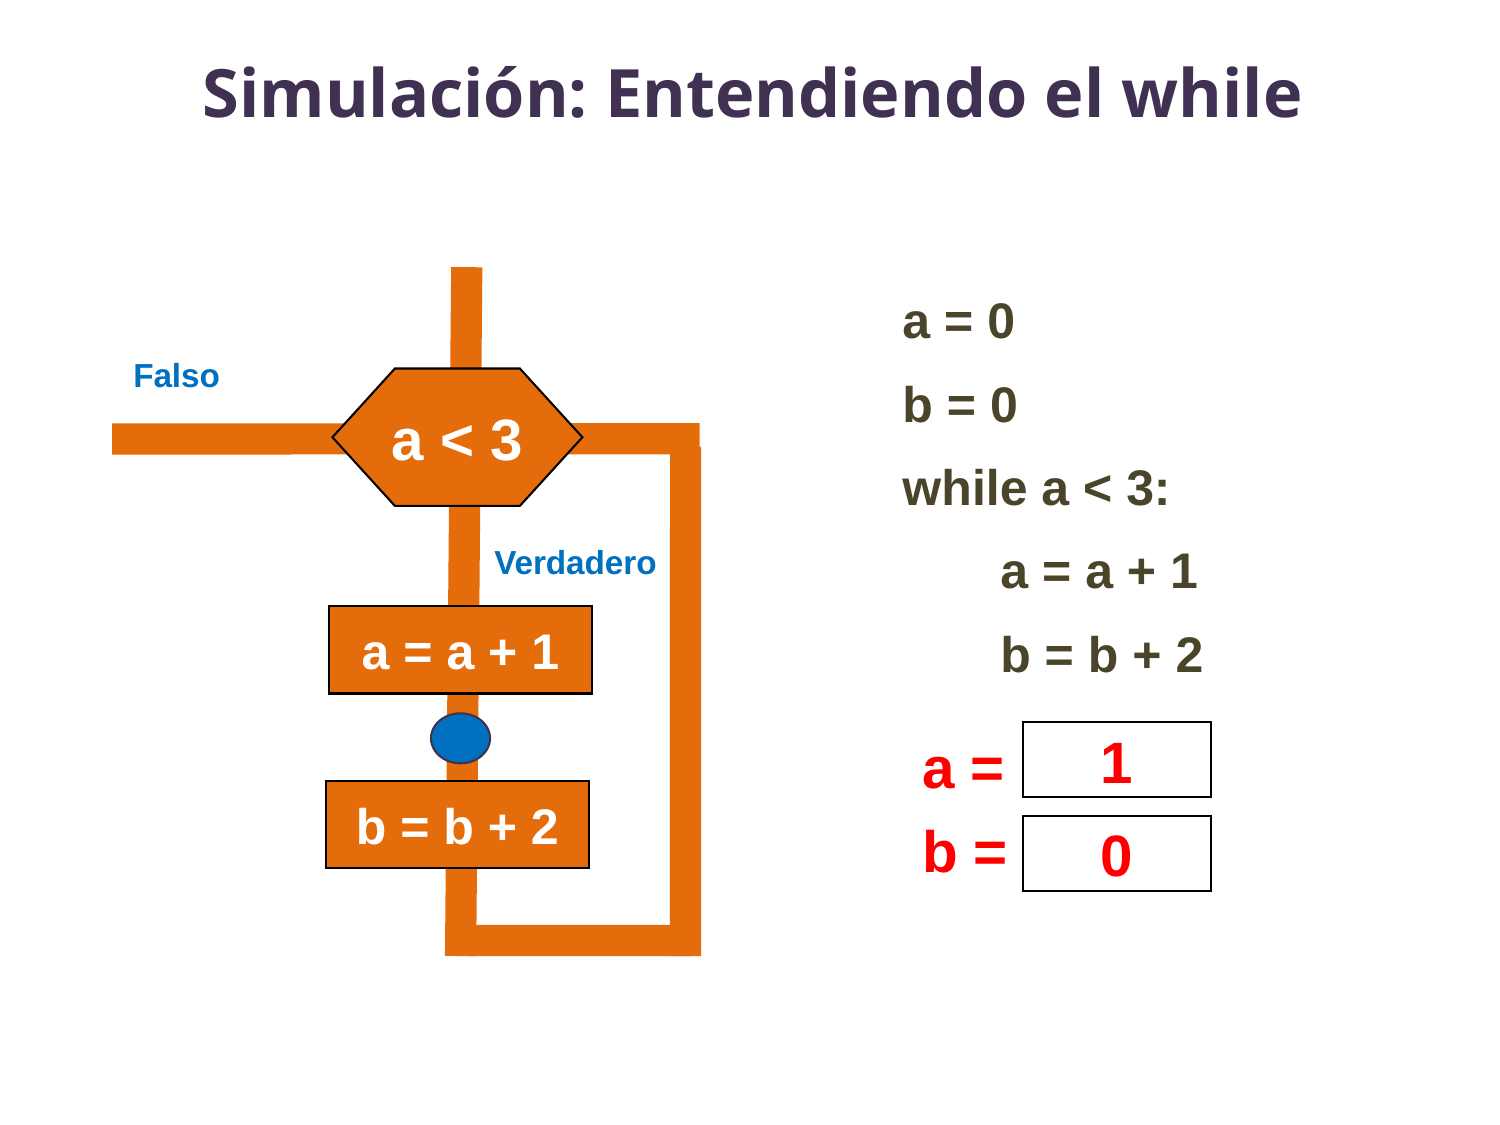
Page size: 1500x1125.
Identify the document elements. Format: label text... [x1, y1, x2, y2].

text_box b = b + 2 [326, 781, 589, 869]
text_box [430, 713, 491, 764]
text_box Falso [118, 346, 235, 402]
title Simulación: Entendiendo el while [183, 0, 1324, 185]
text_box a = b = [907, 773, 1017, 892]
text_box Verdadero [479, 534, 672, 589]
text_box a = 0 b = 0 while a < 3: a = a + 1 b = b + 2 [887, 258, 1319, 773]
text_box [1022, 721, 1211, 892]
text_box a < 3 [332, 368, 583, 506]
text_box a = a + 1 [329, 606, 592, 694]
